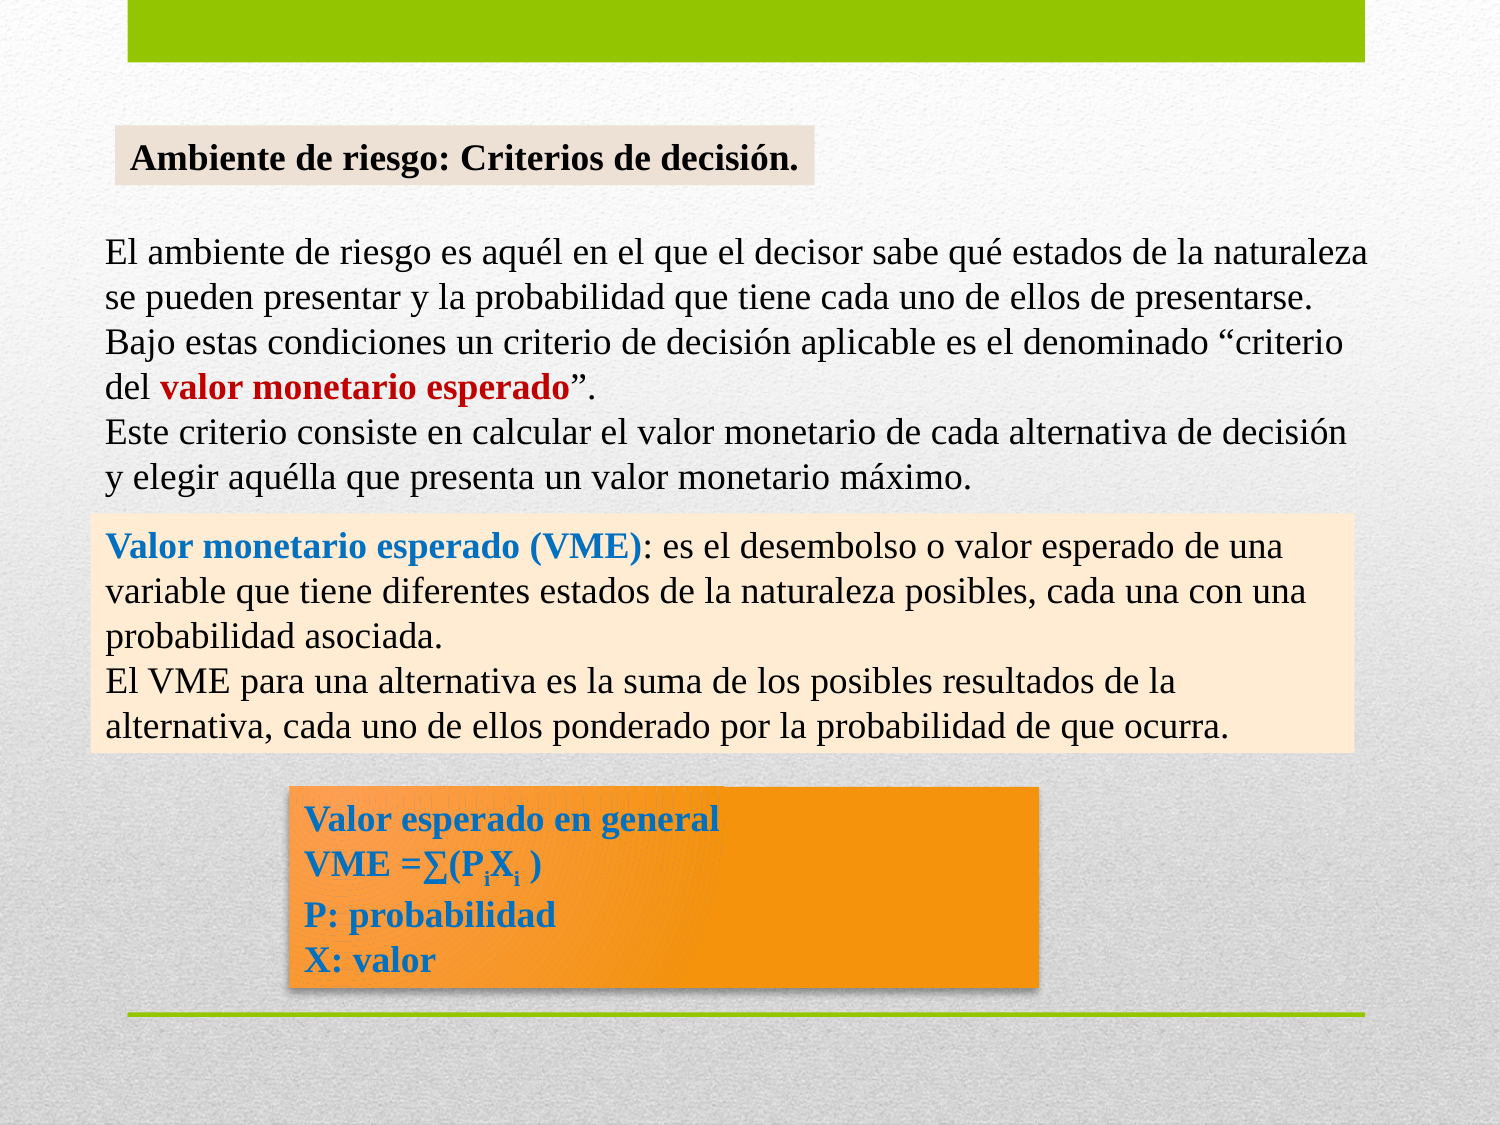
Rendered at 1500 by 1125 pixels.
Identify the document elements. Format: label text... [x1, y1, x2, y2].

text_box Valor esperado en general VME =∑(PiXi ) P: probabilidad X: valor [289, 786, 1040, 988]
text_box Valor monetario esperado (VME): es el desembolso o valor esperado de una variable que tiene diferentes estados de la naturaleza posibles, cada una con una probabilidad asociada. El VME para una alternativa es la suma de los posibles resultados de la alternativa, cada uno de ellos ponderado por la probabilidad de que ocurra. [90, 513, 1355, 754]
text_box El ambiente de riesgo es aquél en el que el decisor sabe qué estados de la naturaleza se pueden presentar y la probabilidad que tiene cada uno de ellos de presentarse. Bajo estas condiciones un criterio de decisión aplicable es el denominado “criterio del valor monetario esperado”. Este criterio consiste en calcular el valor monetario de cada alternativa de decisión y elegir aquélla que presenta un valor monetario máximo. [89, 219, 1388, 505]
text_box Ambiente de riesgo: Criterios de decisión. [115, 125, 815, 186]
